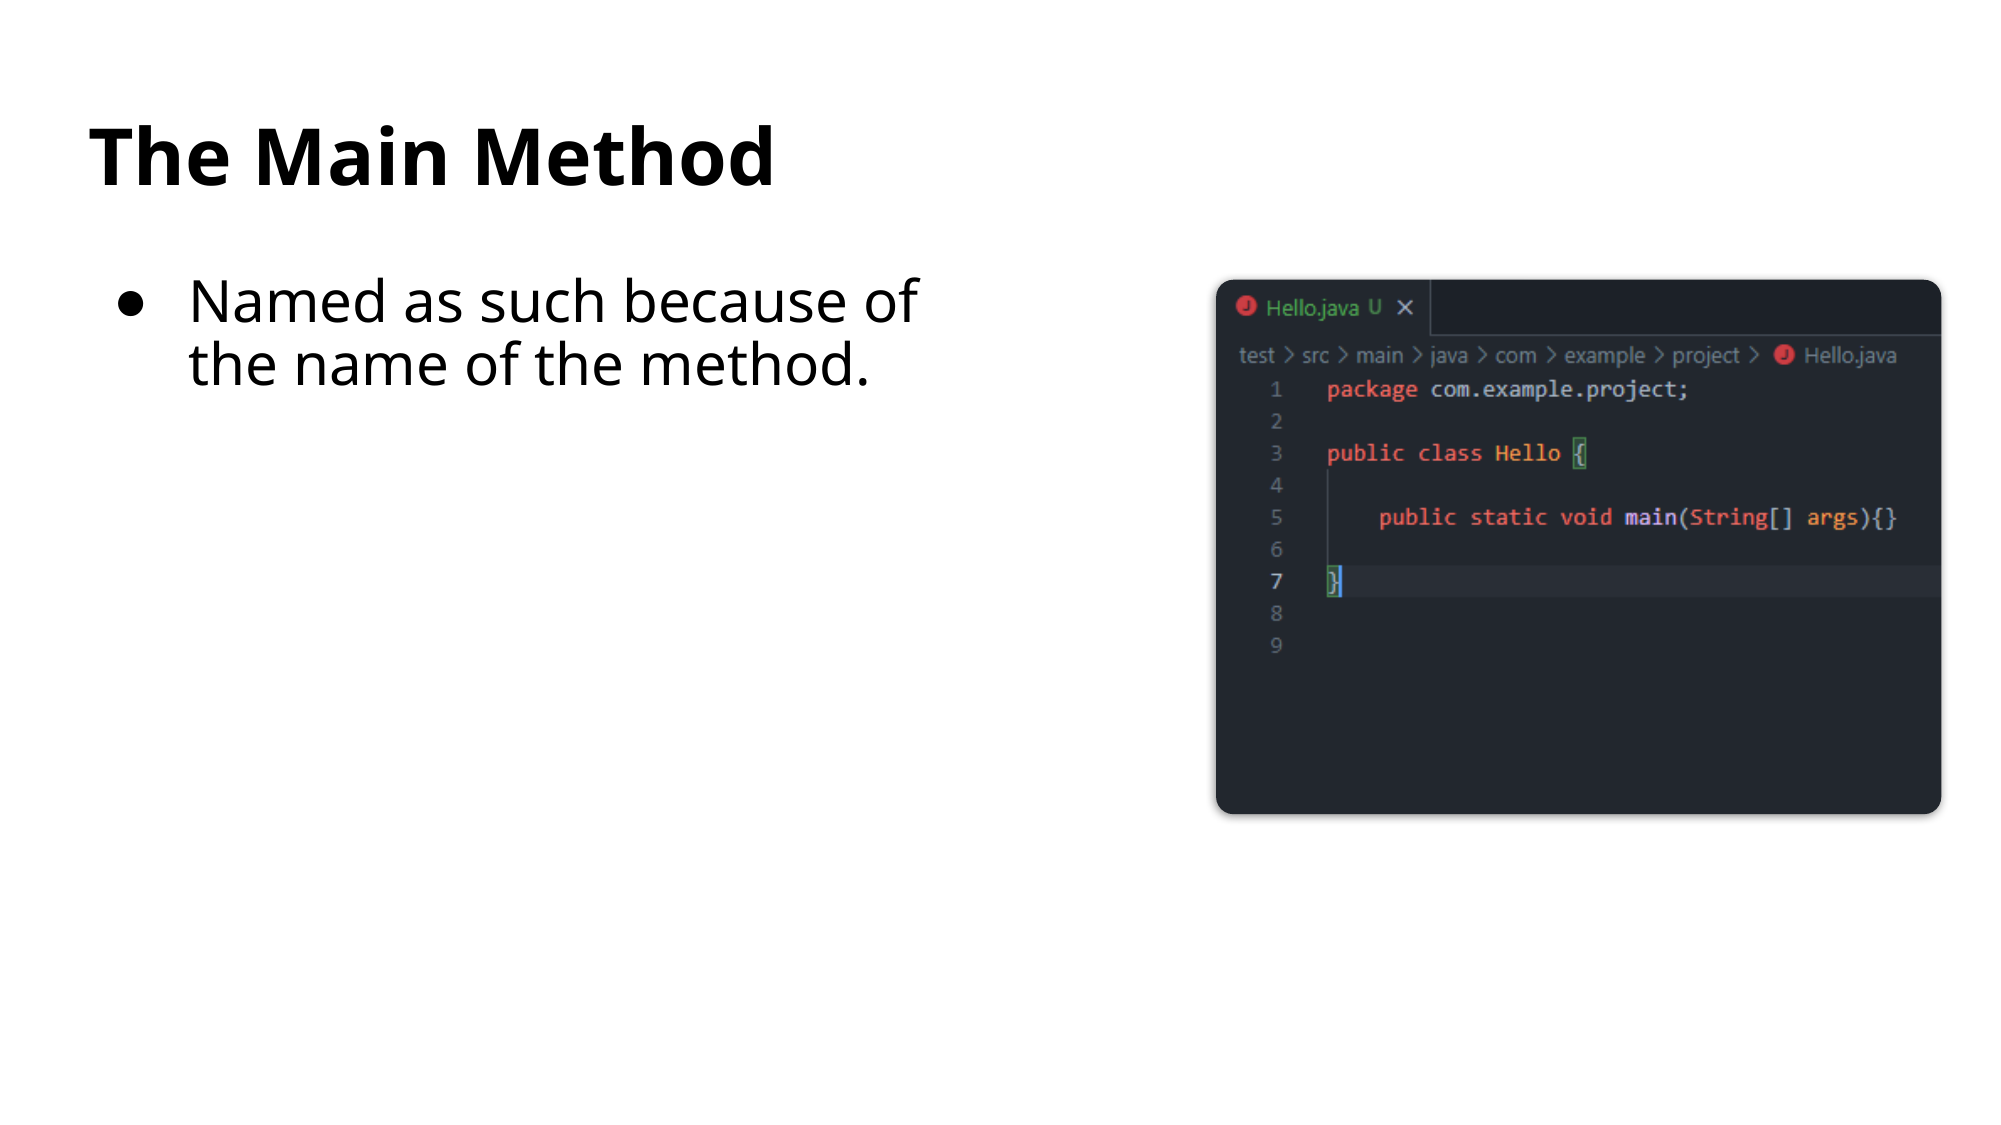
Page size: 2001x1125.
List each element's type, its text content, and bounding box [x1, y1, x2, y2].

title The Main Method [68, 97, 1932, 223]
list Named as such because of the name of the method. [68, 252, 1000, 1000]
picture [1215, 279, 1942, 815]
